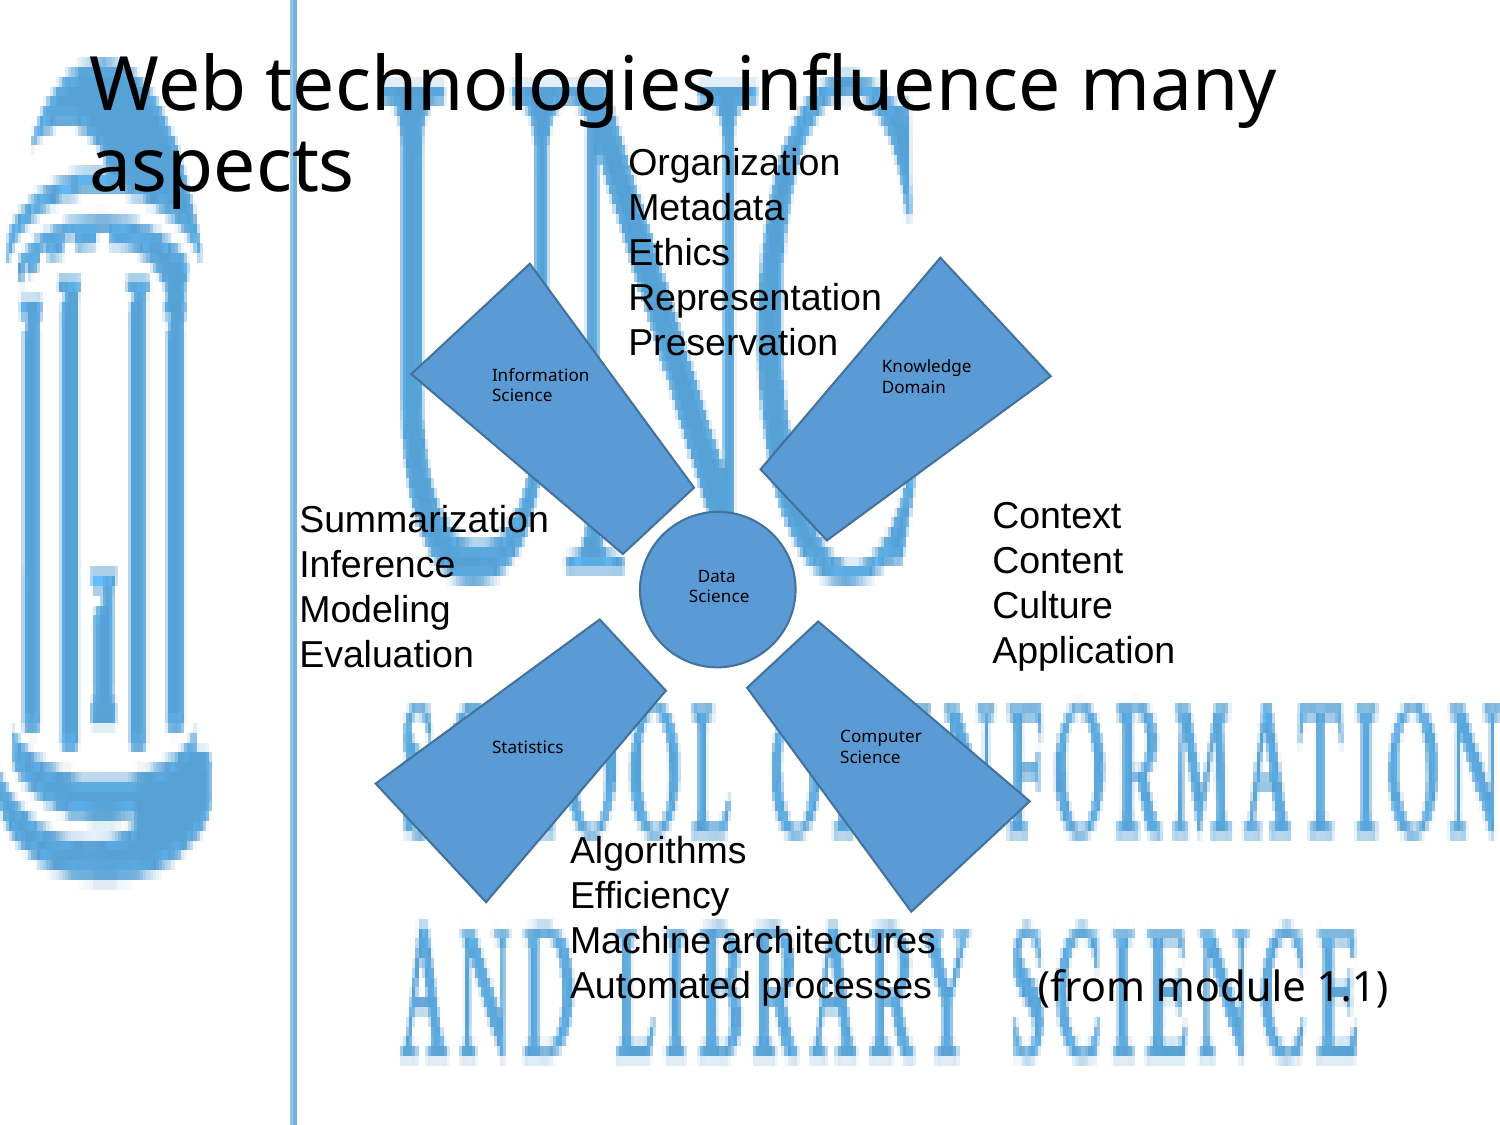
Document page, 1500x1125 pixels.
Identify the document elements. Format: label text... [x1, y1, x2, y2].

text_box Algorithms Efficiency Machine architectures Automated processes [555, 955, 951, 1014]
text_box Summarization Inference Modeling Evaluation [284, 487, 334, 683]
picture [0, 0, 1500, 1125]
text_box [334, 221, 1107, 955]
text_box Context Content Culture Application [1107, 483, 1191, 724]
text_box (from module 1.1) [1023, 952, 1404, 1018]
text_box Web technologies influence many aspects [74, 38, 1425, 227]
